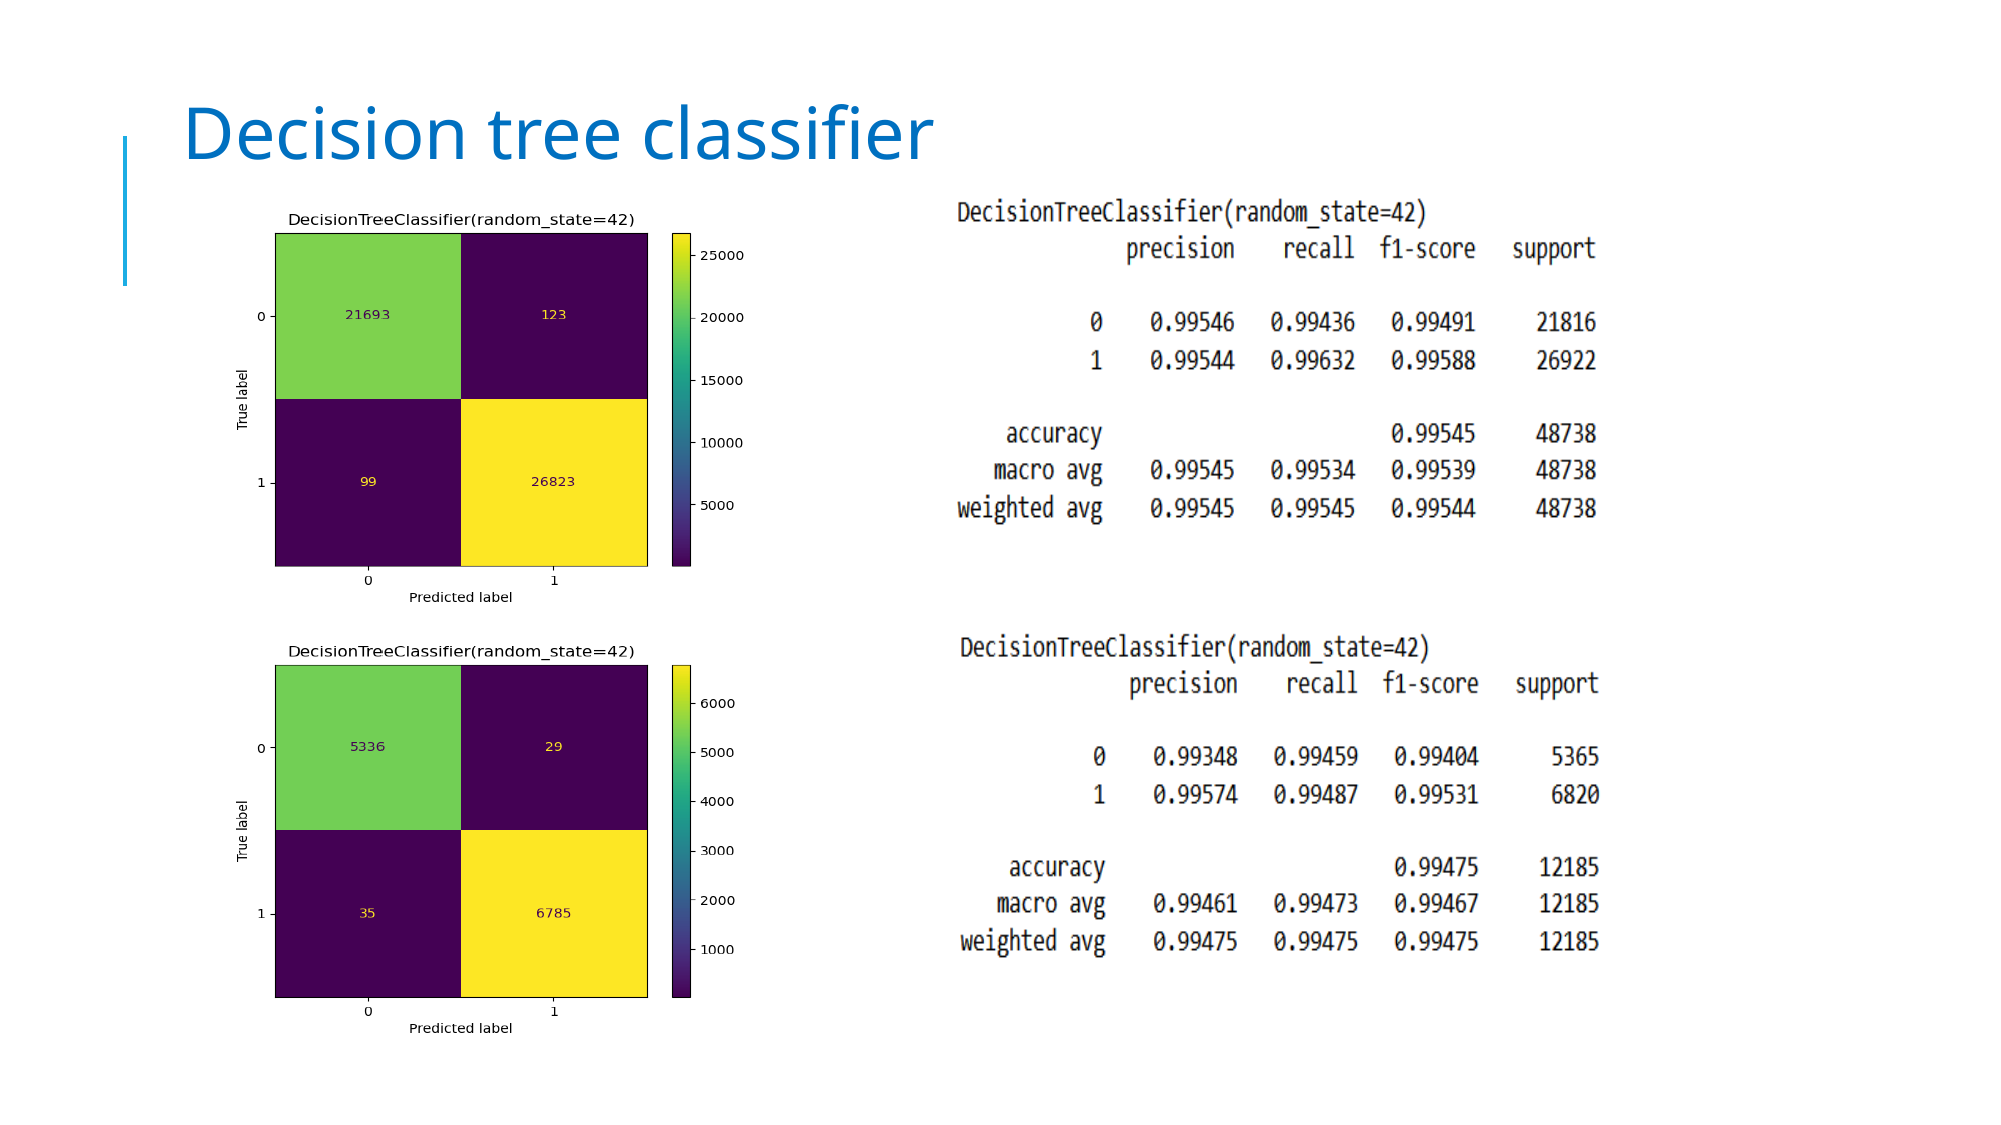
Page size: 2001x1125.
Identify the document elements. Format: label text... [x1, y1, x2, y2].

picture [167, 180, 1684, 1045]
picture [951, 180, 1622, 563]
title Decision tree classifier [168, 96, 1763, 181]
